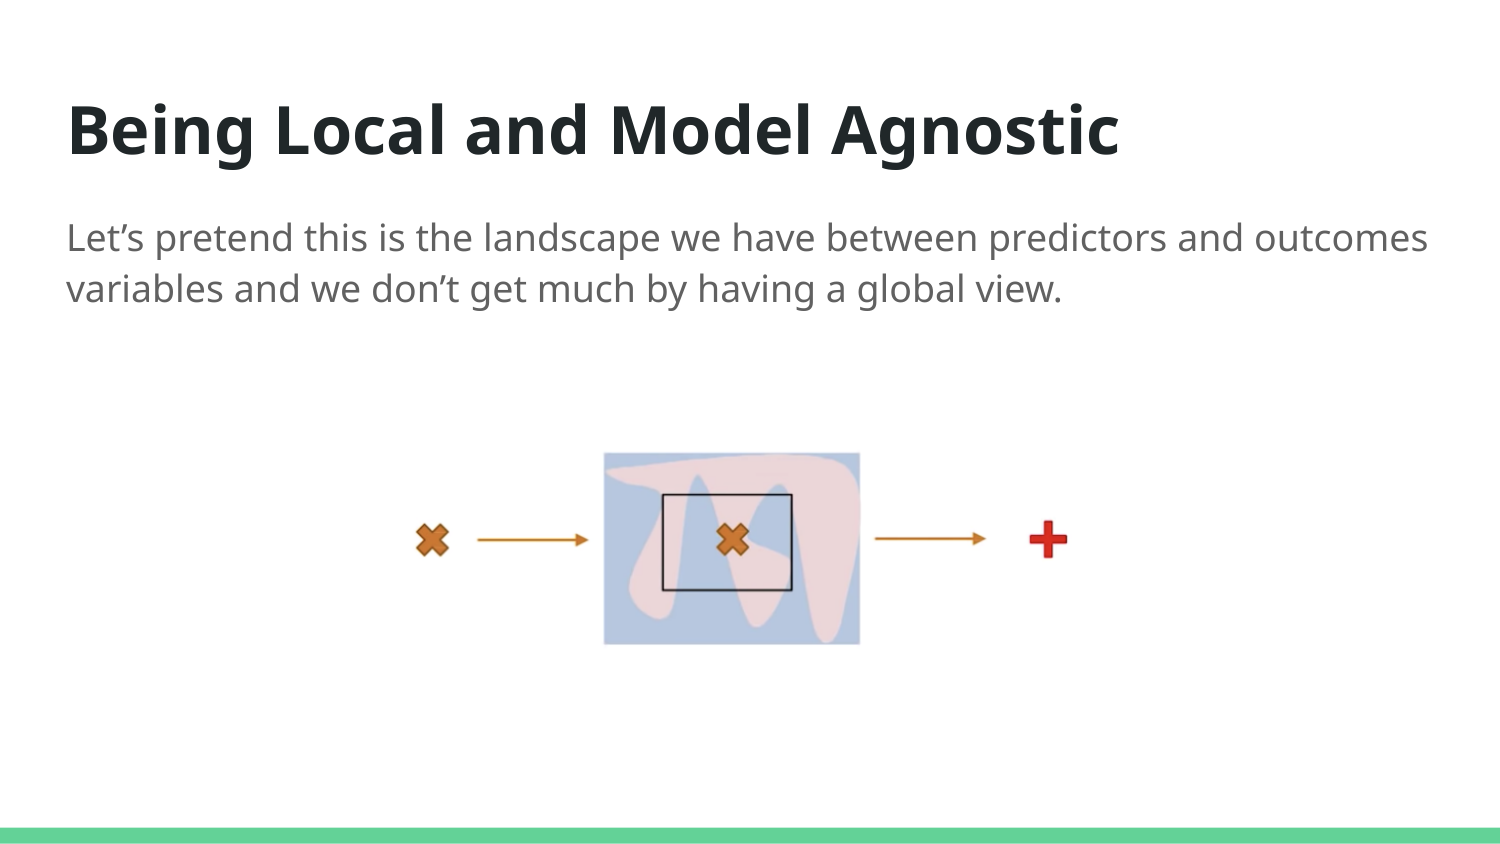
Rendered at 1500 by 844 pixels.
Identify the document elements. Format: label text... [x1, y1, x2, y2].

picture [262, 346, 1236, 757]
list Let’s pretend this is the landscape we have between predictors and outcomes variables and we don’t get much by having a global view. [51, 191, 1449, 347]
title Being Local and Model Agnostic [51, 72, 1449, 167]
